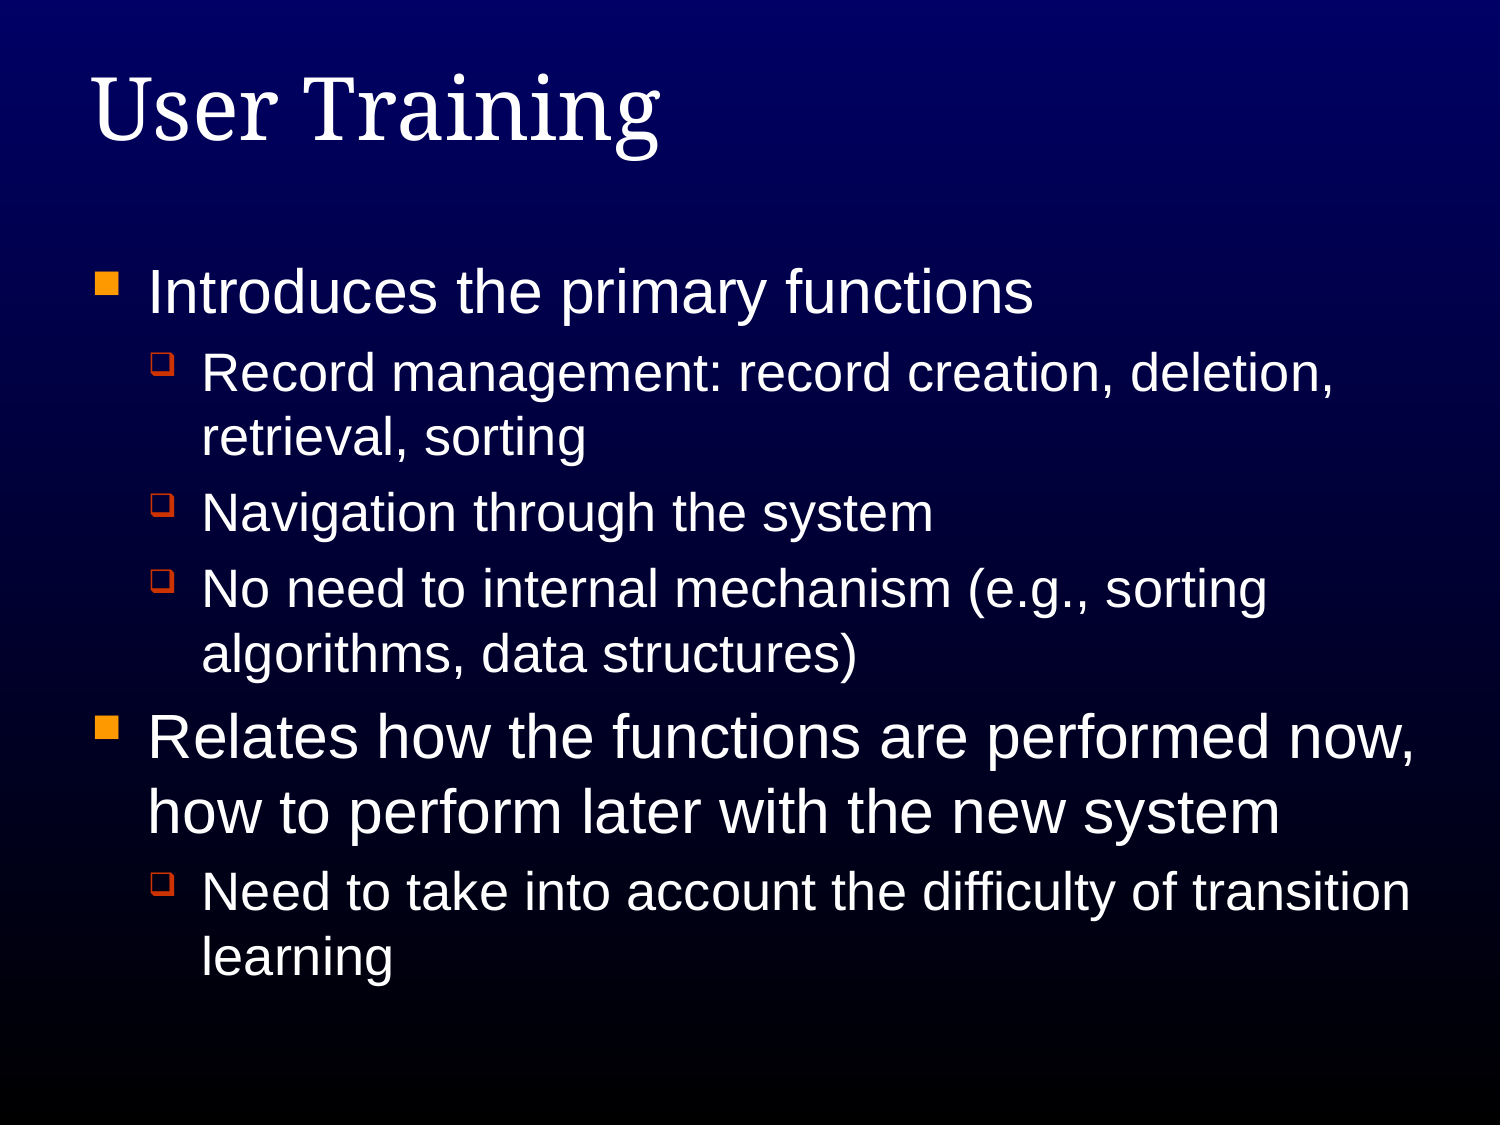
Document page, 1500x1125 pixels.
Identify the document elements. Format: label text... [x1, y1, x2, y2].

list Introduces the primary functions Record management: record creation, deletion, retrieval, sorting Navigation through the system No need to internal mechanism (e.g., sorting algorithms, data structures) Relates how the functions are performed now, how to perform later with the new system Need to take into account the difficulty of transition learning [76, 243, 1471, 987]
title User Training [75, 45, 1425, 233]
